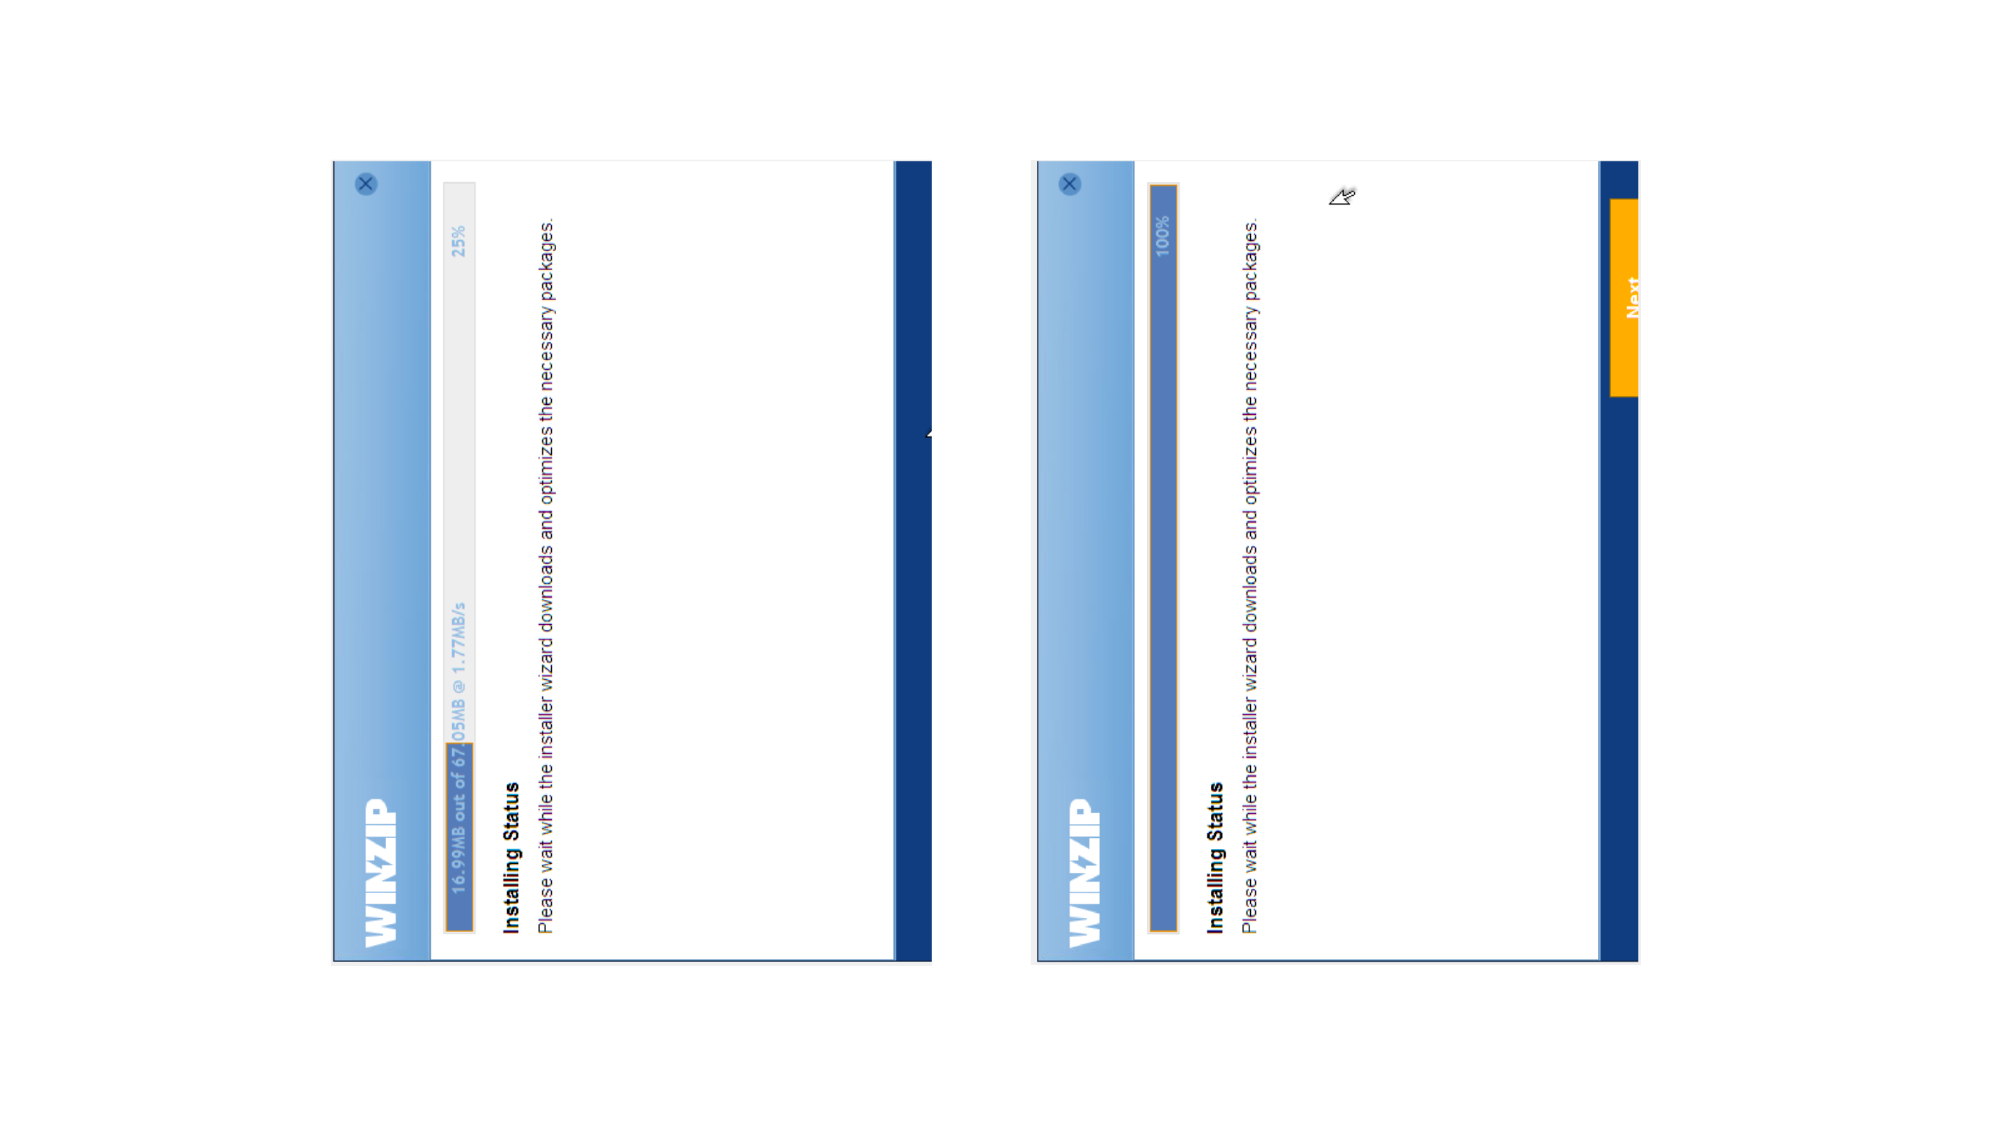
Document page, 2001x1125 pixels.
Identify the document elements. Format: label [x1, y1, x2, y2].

picture [227, 161, 1739, 966]
